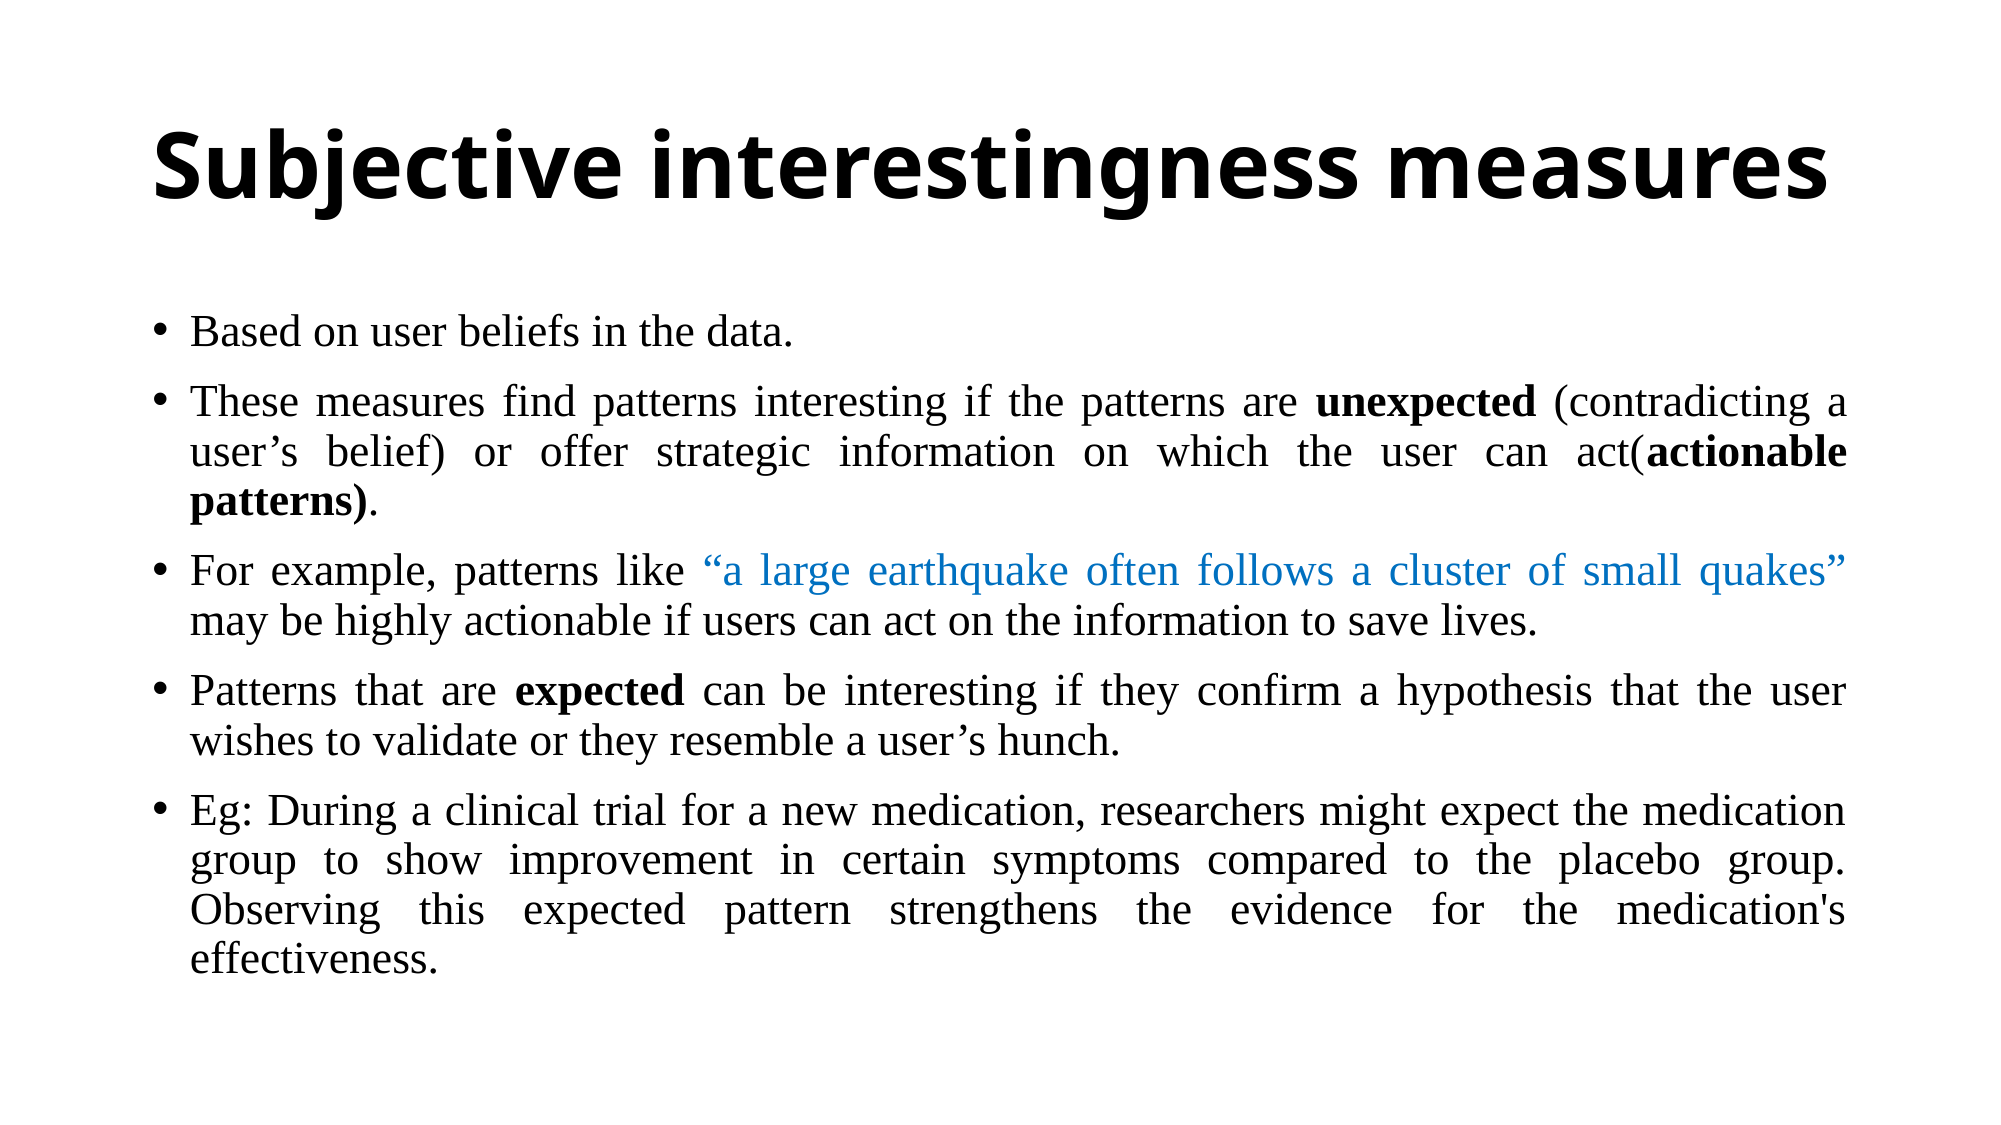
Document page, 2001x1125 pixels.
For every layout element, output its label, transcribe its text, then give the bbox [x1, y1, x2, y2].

title Subjective interestingness measures [137, 59, 1863, 278]
list Based on user beliefs in the data. These measures find patterns interesting if the patterns are unexpected (contradicting a user’s belief) or offer strategic information on which the user can act(actionable patterns). For example, patterns like “a large earthquake often follows a cluster of small quakes” may be highly actionable if users can act on the information to save lives. Patterns that are expected can be interesting if they confirm a hypothesis that the user wishes to validate or they resemble a user’s hunch. Eg: During a clinical trial for a new medication, researchers might expect the medication group to show improvement in certain symptoms compared to the placebo group. Observing this expected pattern strengthens the evidence for the medication's effectiveness. [137, 299, 1863, 1014]
